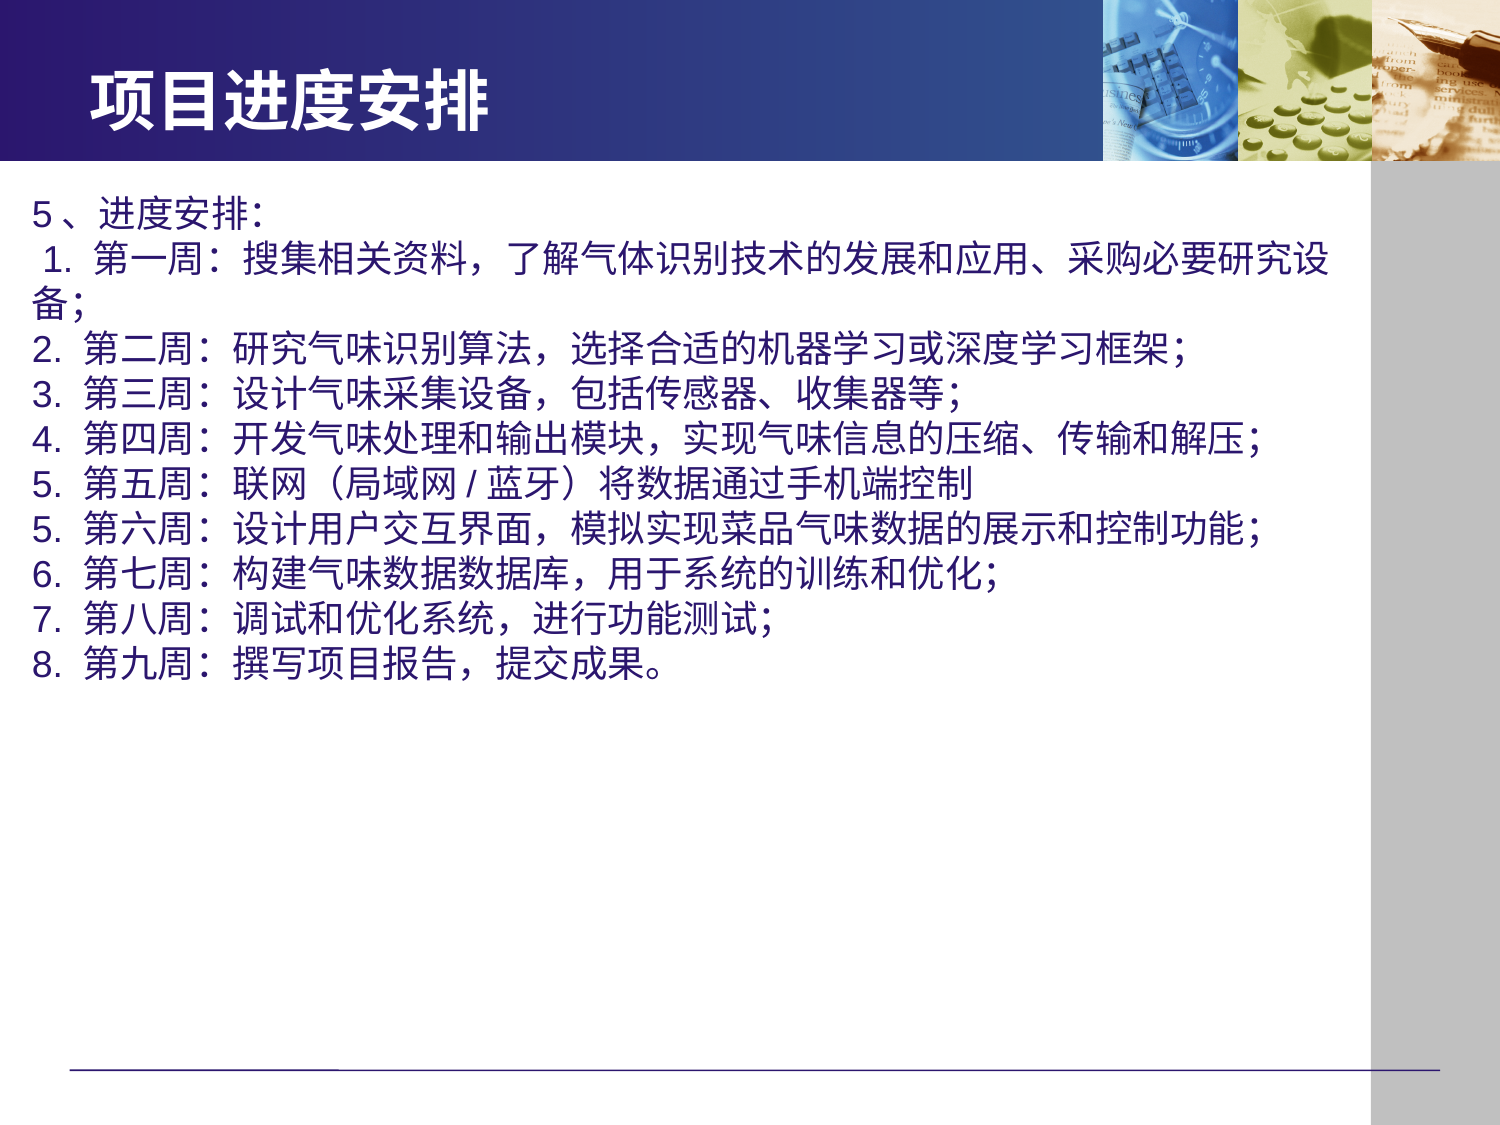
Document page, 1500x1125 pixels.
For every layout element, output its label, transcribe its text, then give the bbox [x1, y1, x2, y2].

text_box 5、进度安排： 1. 第一周：搜集相关资料，了解气体识别技术的发展和应用、采购必要研究设备； 2. 第二周：研究气味识别算法，选择合适的机器学习或深度学习框架； 3. 第三周：设计气味采集设备，包括传感器、收集器等； 4. 第四周：开发气味处理和输出模块，实现气味信息的压缩、传输和解压； 5. 第五周：联网（局域网/蓝牙）将数据通过手机端控制 5. 第六周：设计用户交互界面，模拟实现菜品气味数据的展示和控制功能； 6. 第七周：构建气味数据数据库，用于系统的训练和优化； 7. 第八周：调试和优化系统，进行功能测试； 8. 第九周：撰写项目报告，提交成果。 [17, 182, 1362, 692]
title 项目进度安排 [74, 52, 1088, 145]
picture [1103, 0, 1500, 161]
